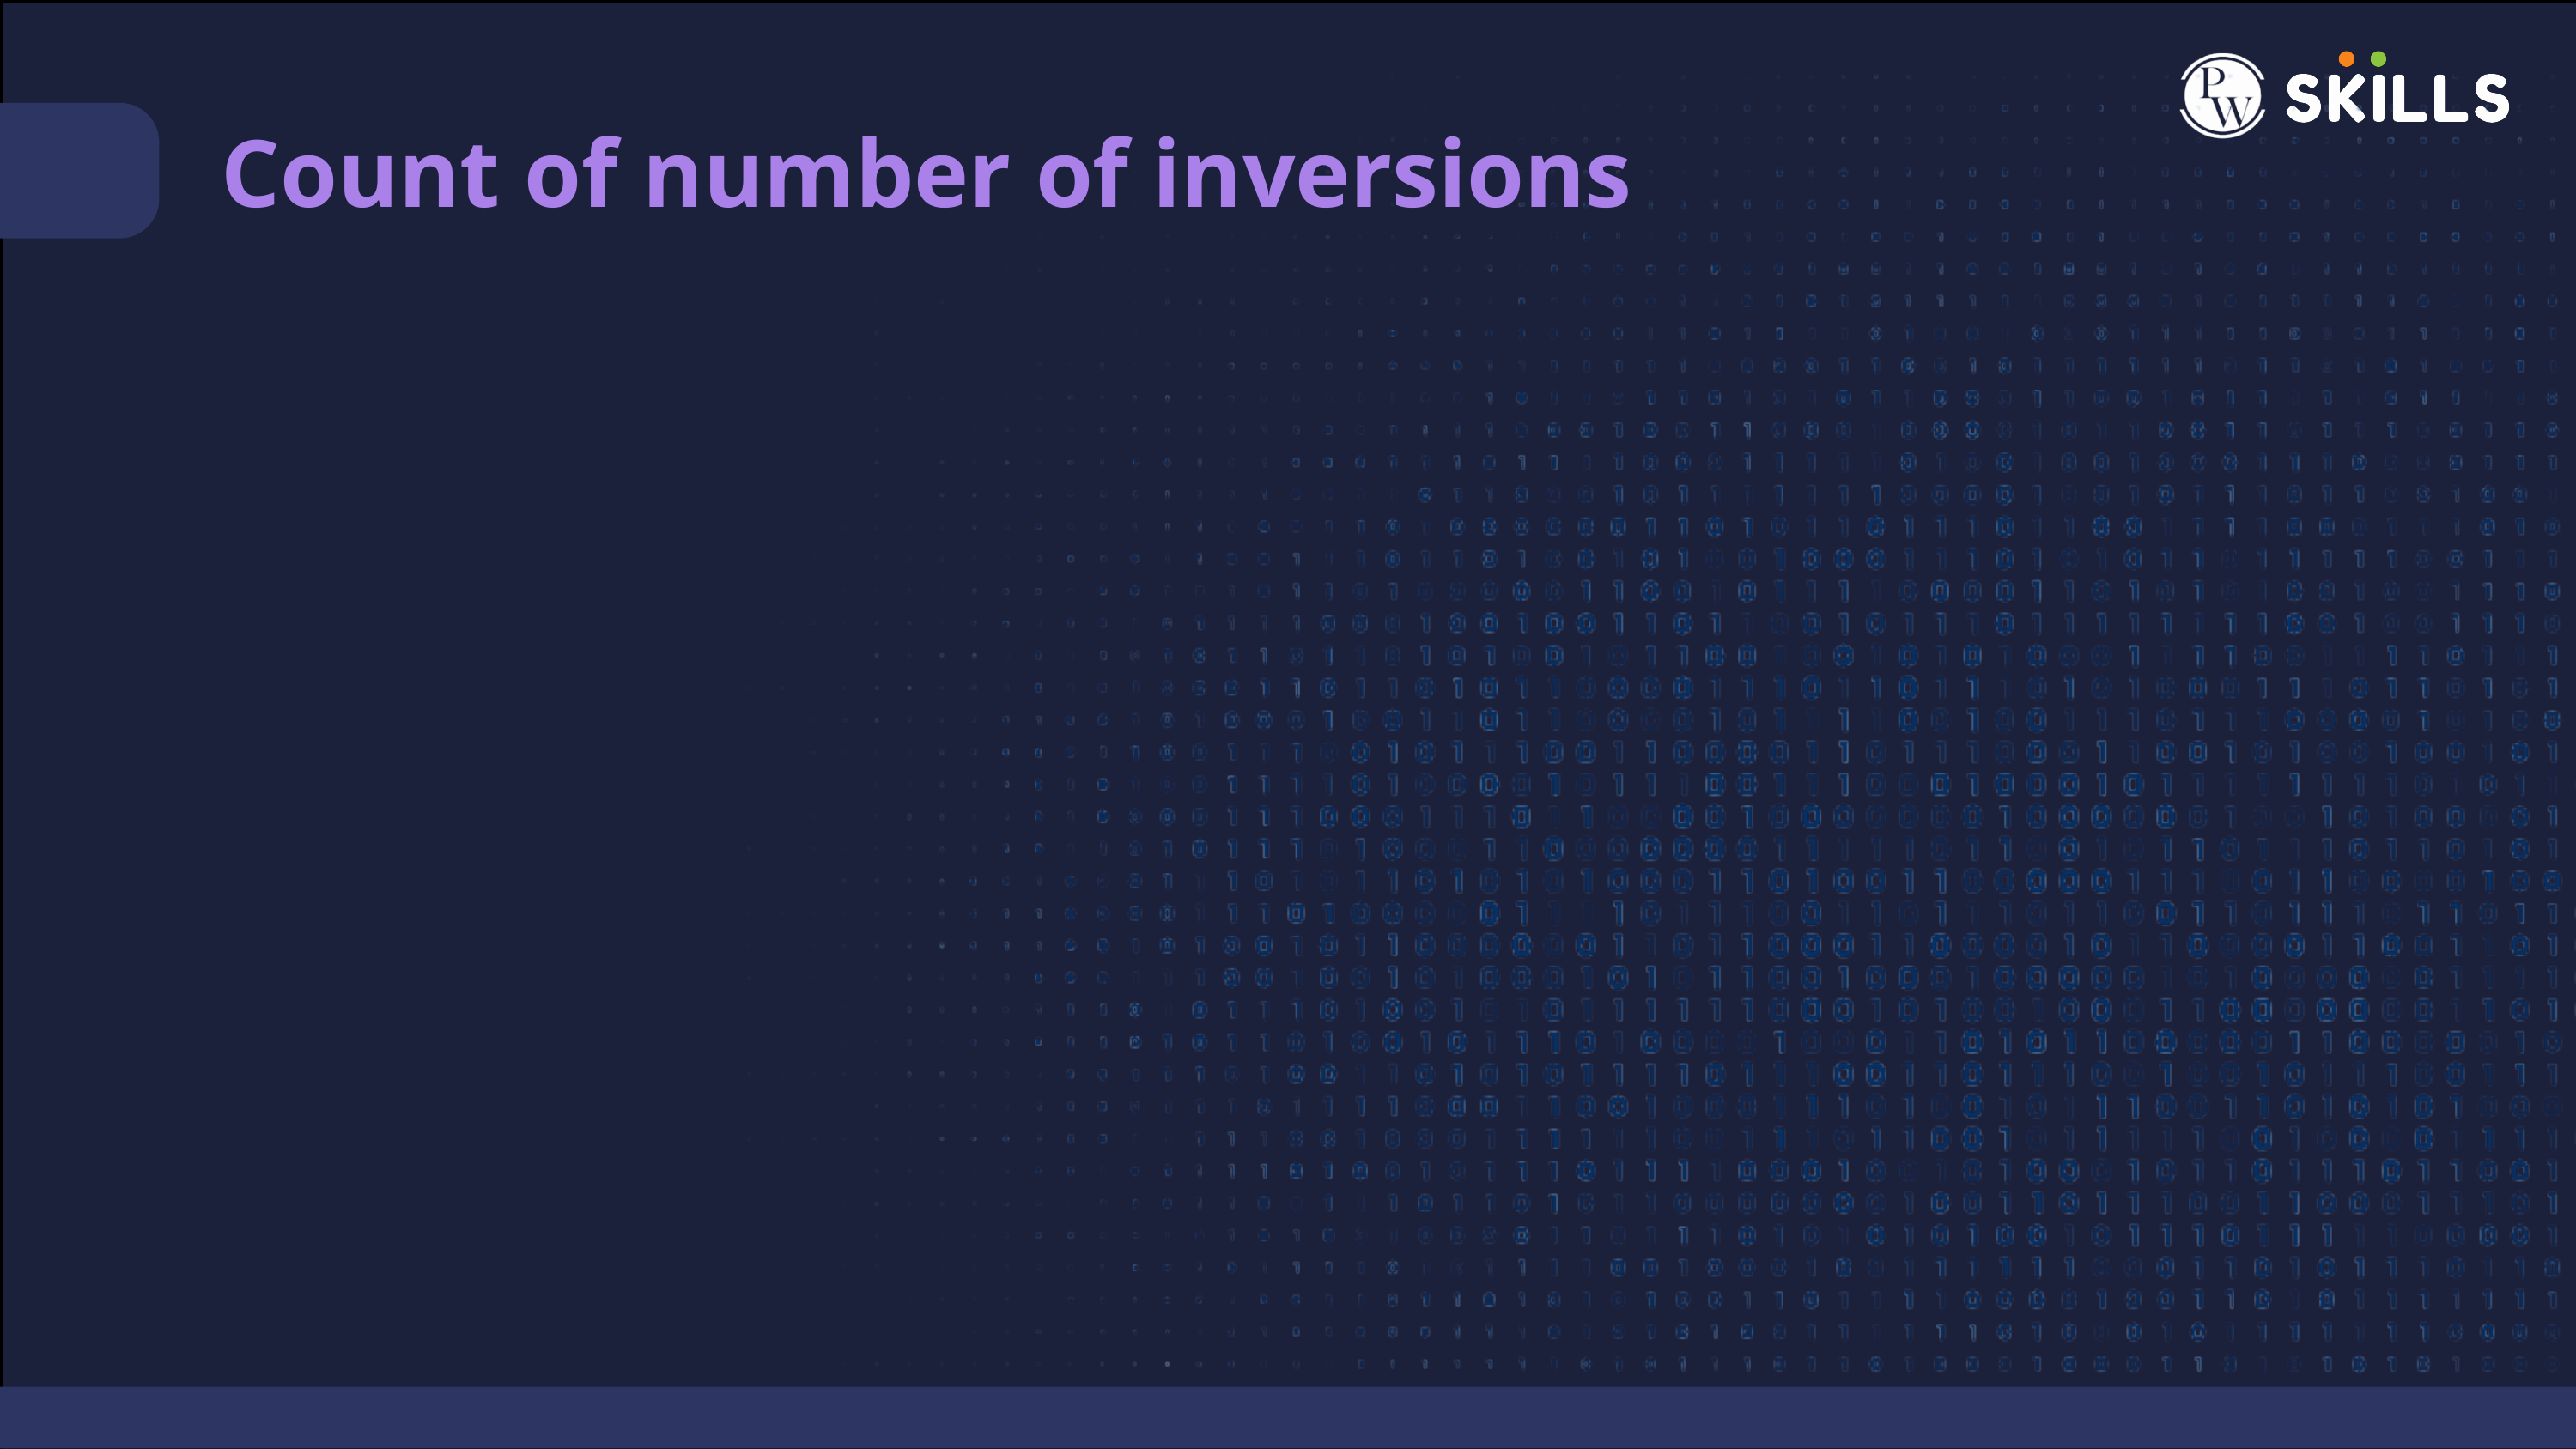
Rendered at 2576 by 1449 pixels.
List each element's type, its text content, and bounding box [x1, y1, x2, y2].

text_box Count of number of inversions [221, 114, 2171, 227]
picture [716, 0, 2576, 1375]
